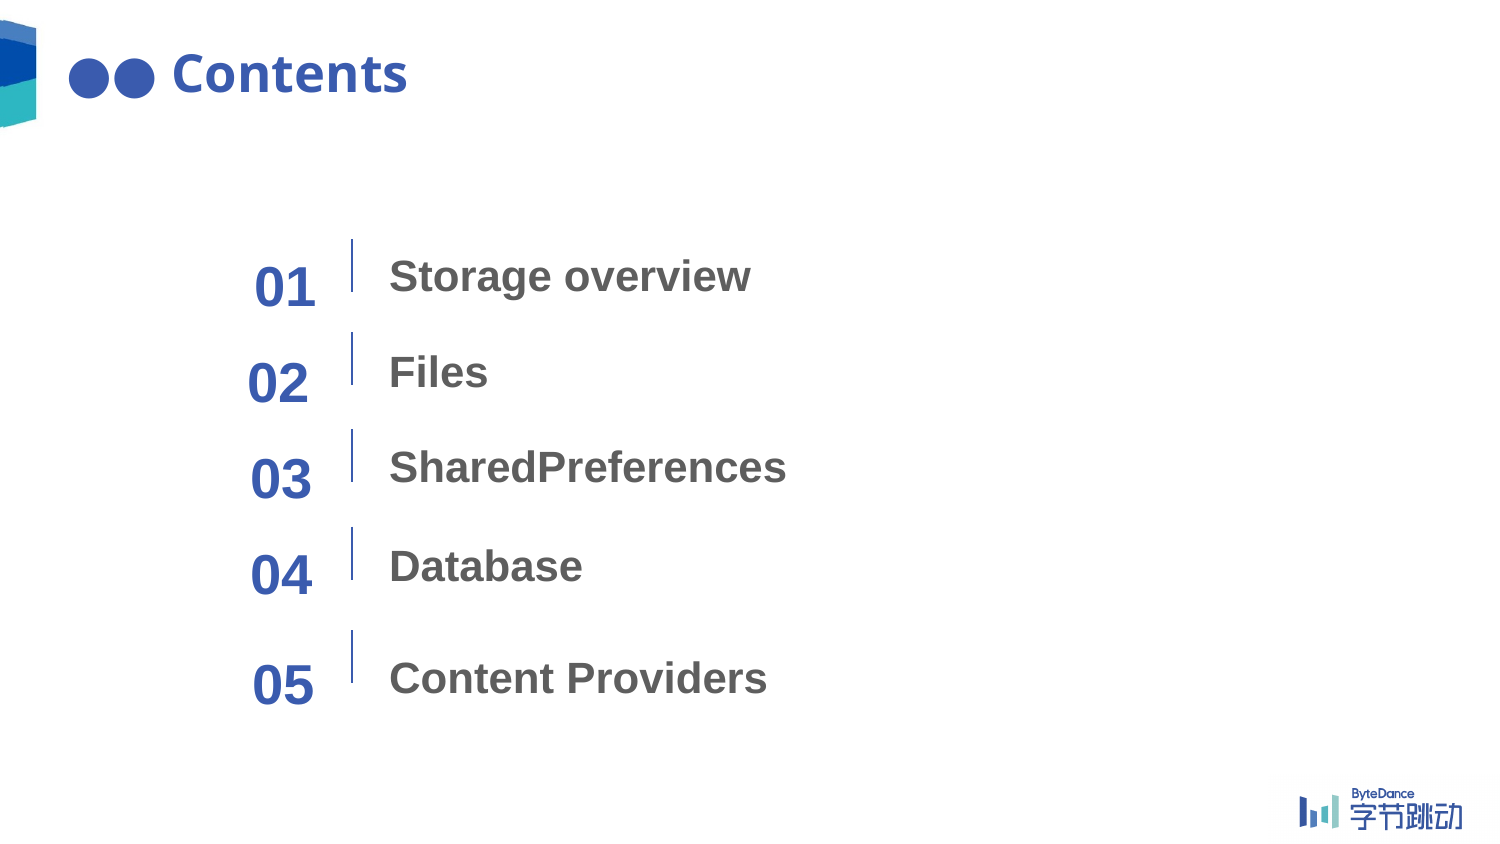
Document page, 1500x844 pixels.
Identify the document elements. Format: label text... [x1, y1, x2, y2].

picture [0, 0, 66, 149]
title ●● Contents [50, 24, 1450, 120]
text_box 04 [240, 464, 323, 612]
text_box Files [383, 285, 525, 381]
text_box 01 [244, 177, 327, 324]
picture [1268, 774, 1500, 844]
text_box 02 [233, 273, 325, 420]
text_box SharedPreferences [383, 381, 857, 498]
text_box 05 [240, 574, 326, 721]
text_box Database [383, 480, 724, 597]
text_box 03 [240, 368, 323, 464]
text_box Content Providers [383, 591, 840, 708]
text_box Storage overview [383, 189, 955, 307]
